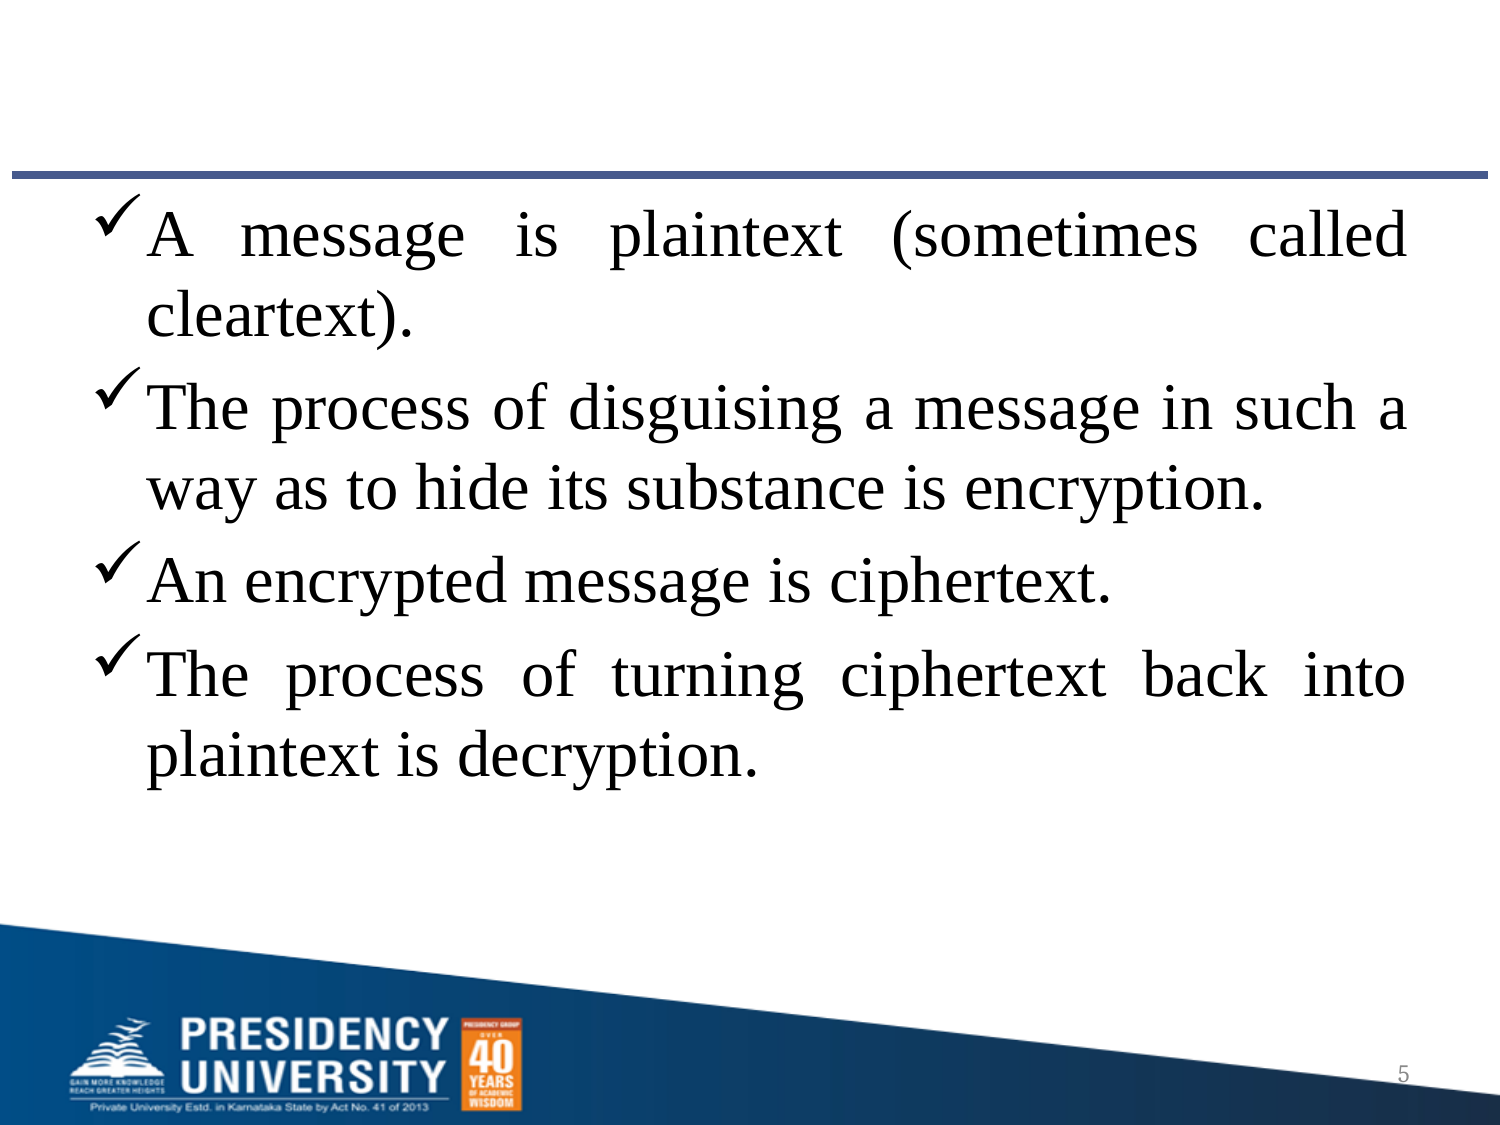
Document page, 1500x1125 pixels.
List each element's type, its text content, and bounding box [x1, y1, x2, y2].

slide_number 5 [1074, 1042, 1425, 1103]
picture [0, 921, 1500, 1125]
list A message is plaintext (sometimes called cleartext). The process of disguising a message in such a way as to hide its substance is encryption. An encrypted message is ciphertext. The process of turning ciphertext back into plaintext is decryption. [75, 182, 1425, 950]
